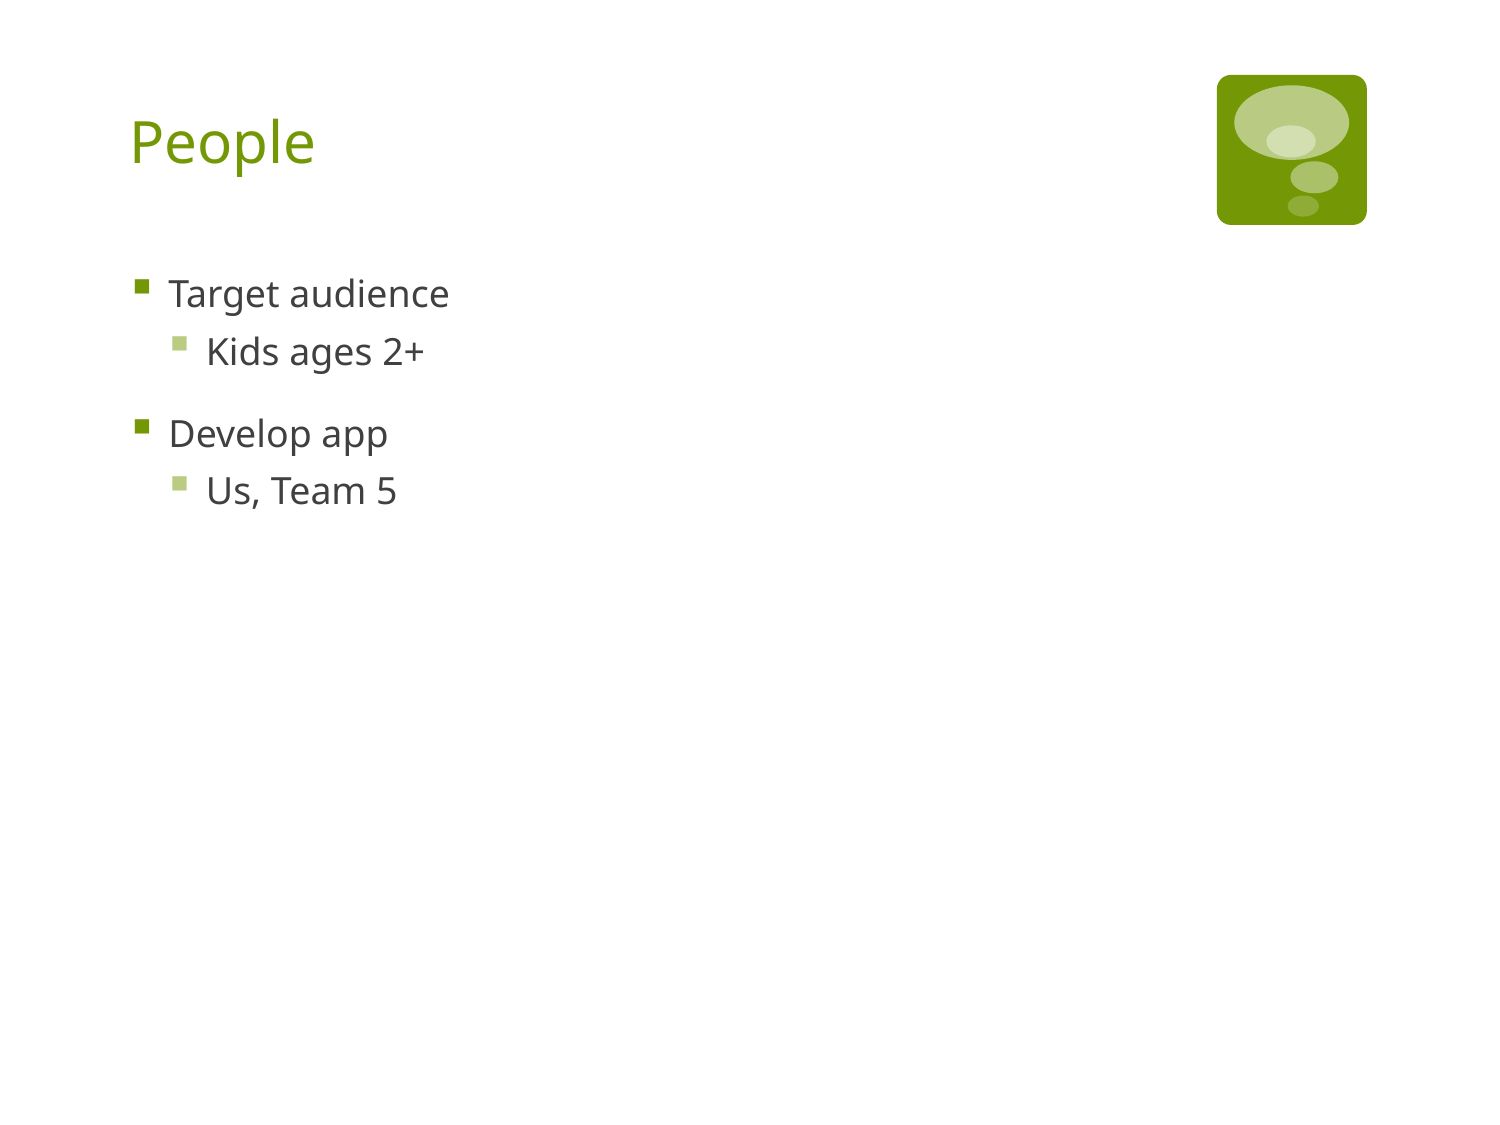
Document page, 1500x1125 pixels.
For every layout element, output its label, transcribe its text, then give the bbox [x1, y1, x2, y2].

title People [122, 36, 910, 183]
list Target audience Kids ages 2+ Develop app Us, Team 5 [123, 262, 731, 1005]
